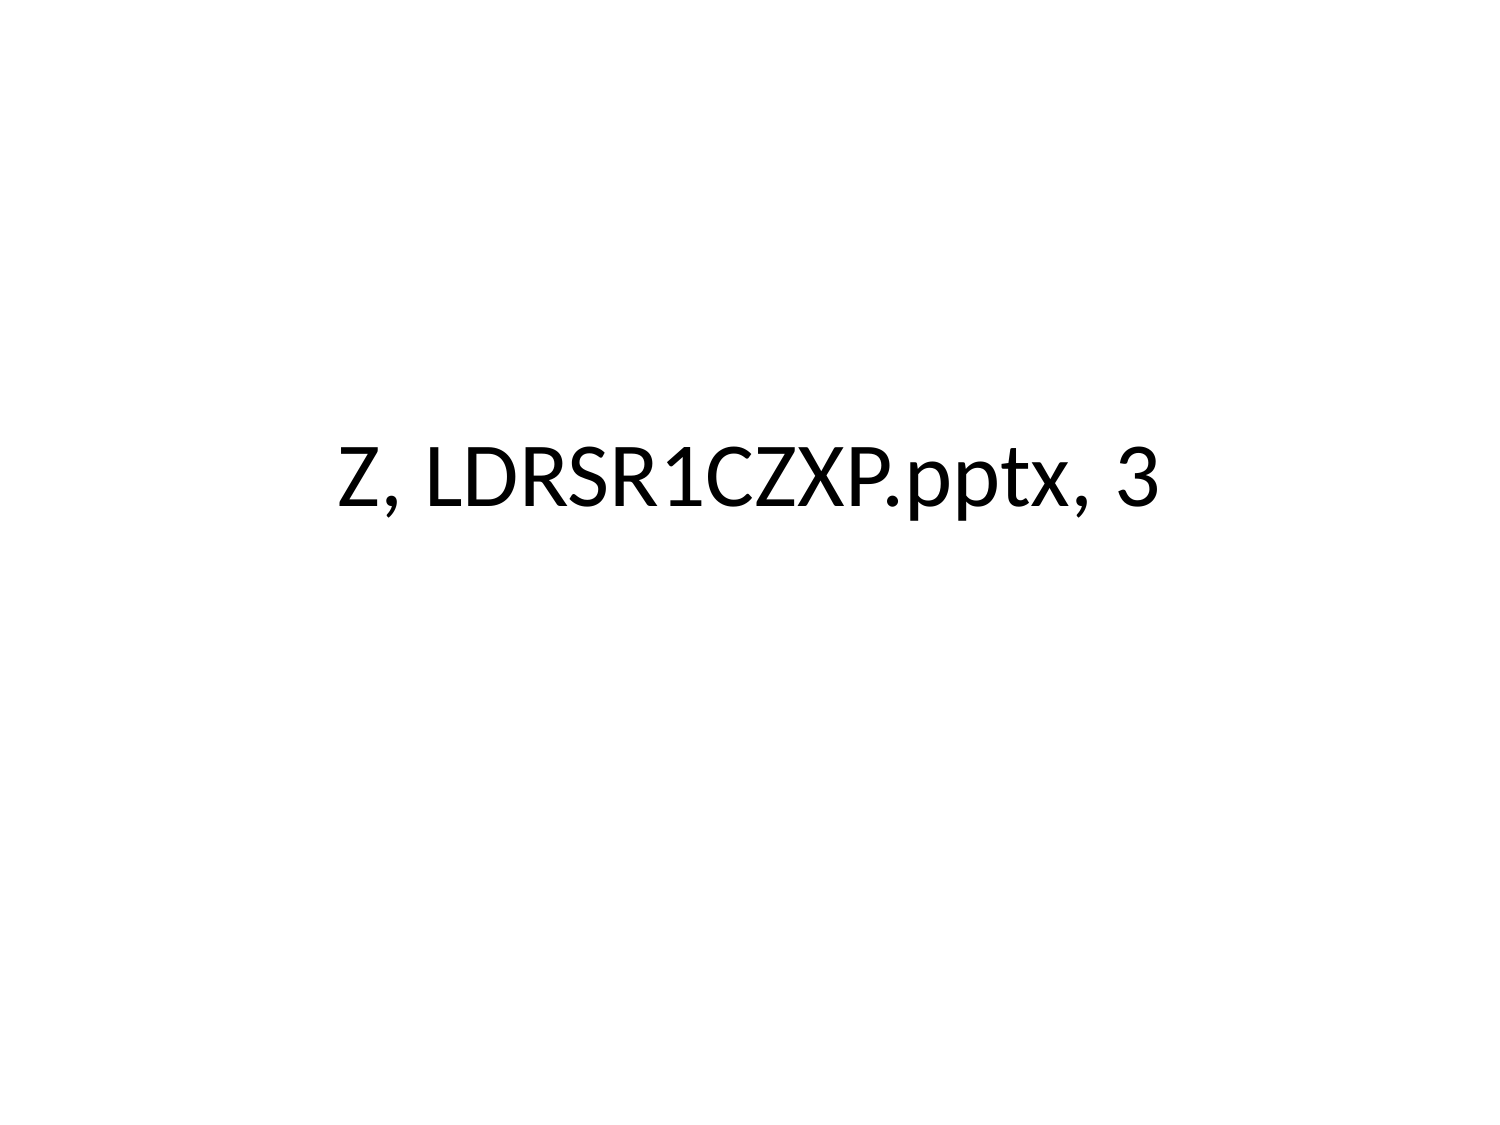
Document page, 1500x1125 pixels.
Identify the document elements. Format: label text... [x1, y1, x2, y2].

title Z, LDRSR1CZXP.pptx, 3 [112, 349, 1388, 591]
